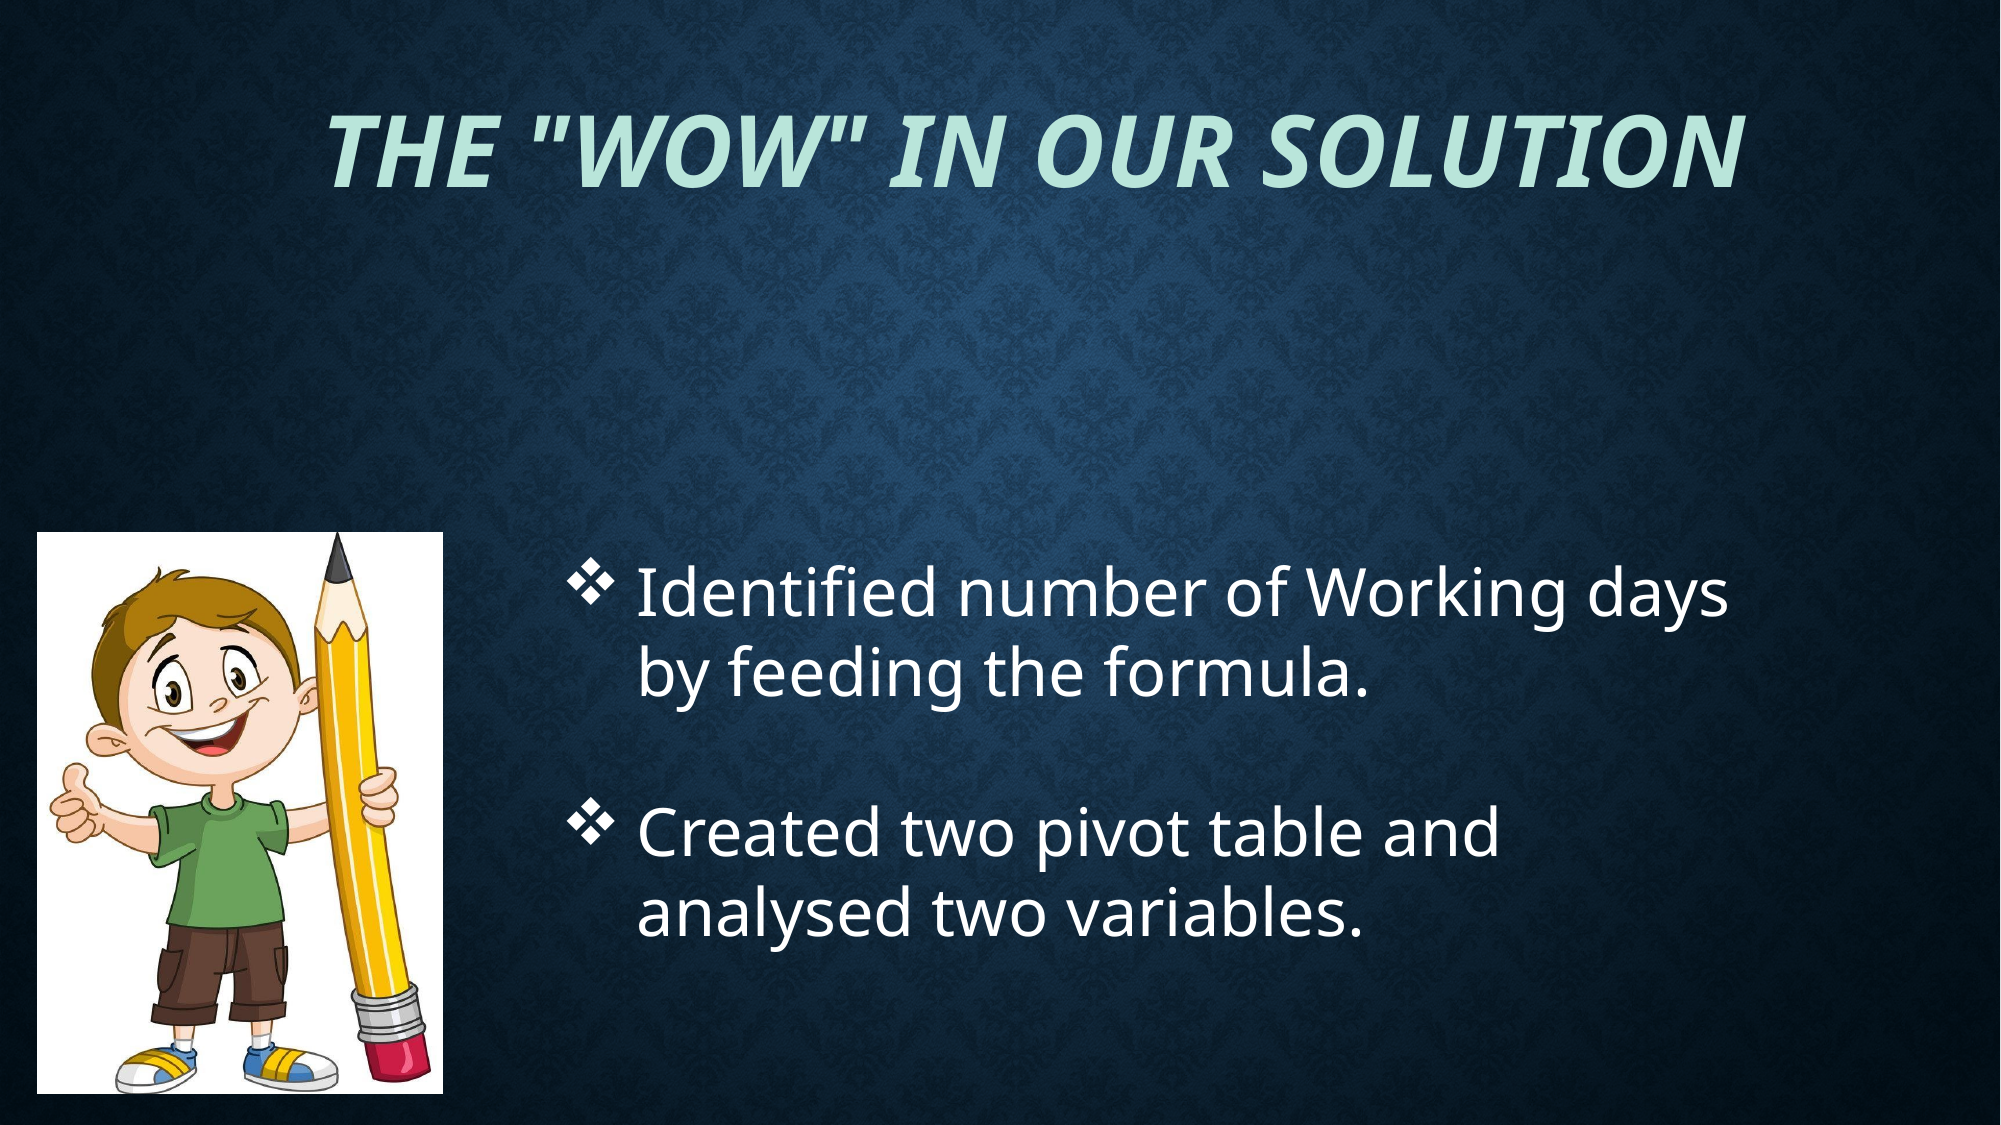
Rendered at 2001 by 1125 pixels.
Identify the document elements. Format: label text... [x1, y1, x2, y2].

picture [36, 531, 443, 1094]
title THE "WOW" IN OUR SOLUTION [304, 51, 1763, 242]
text_box Identified number of Working days by feeding the formula. Created two pivot table and analysed two variables. [547, 542, 1760, 957]
